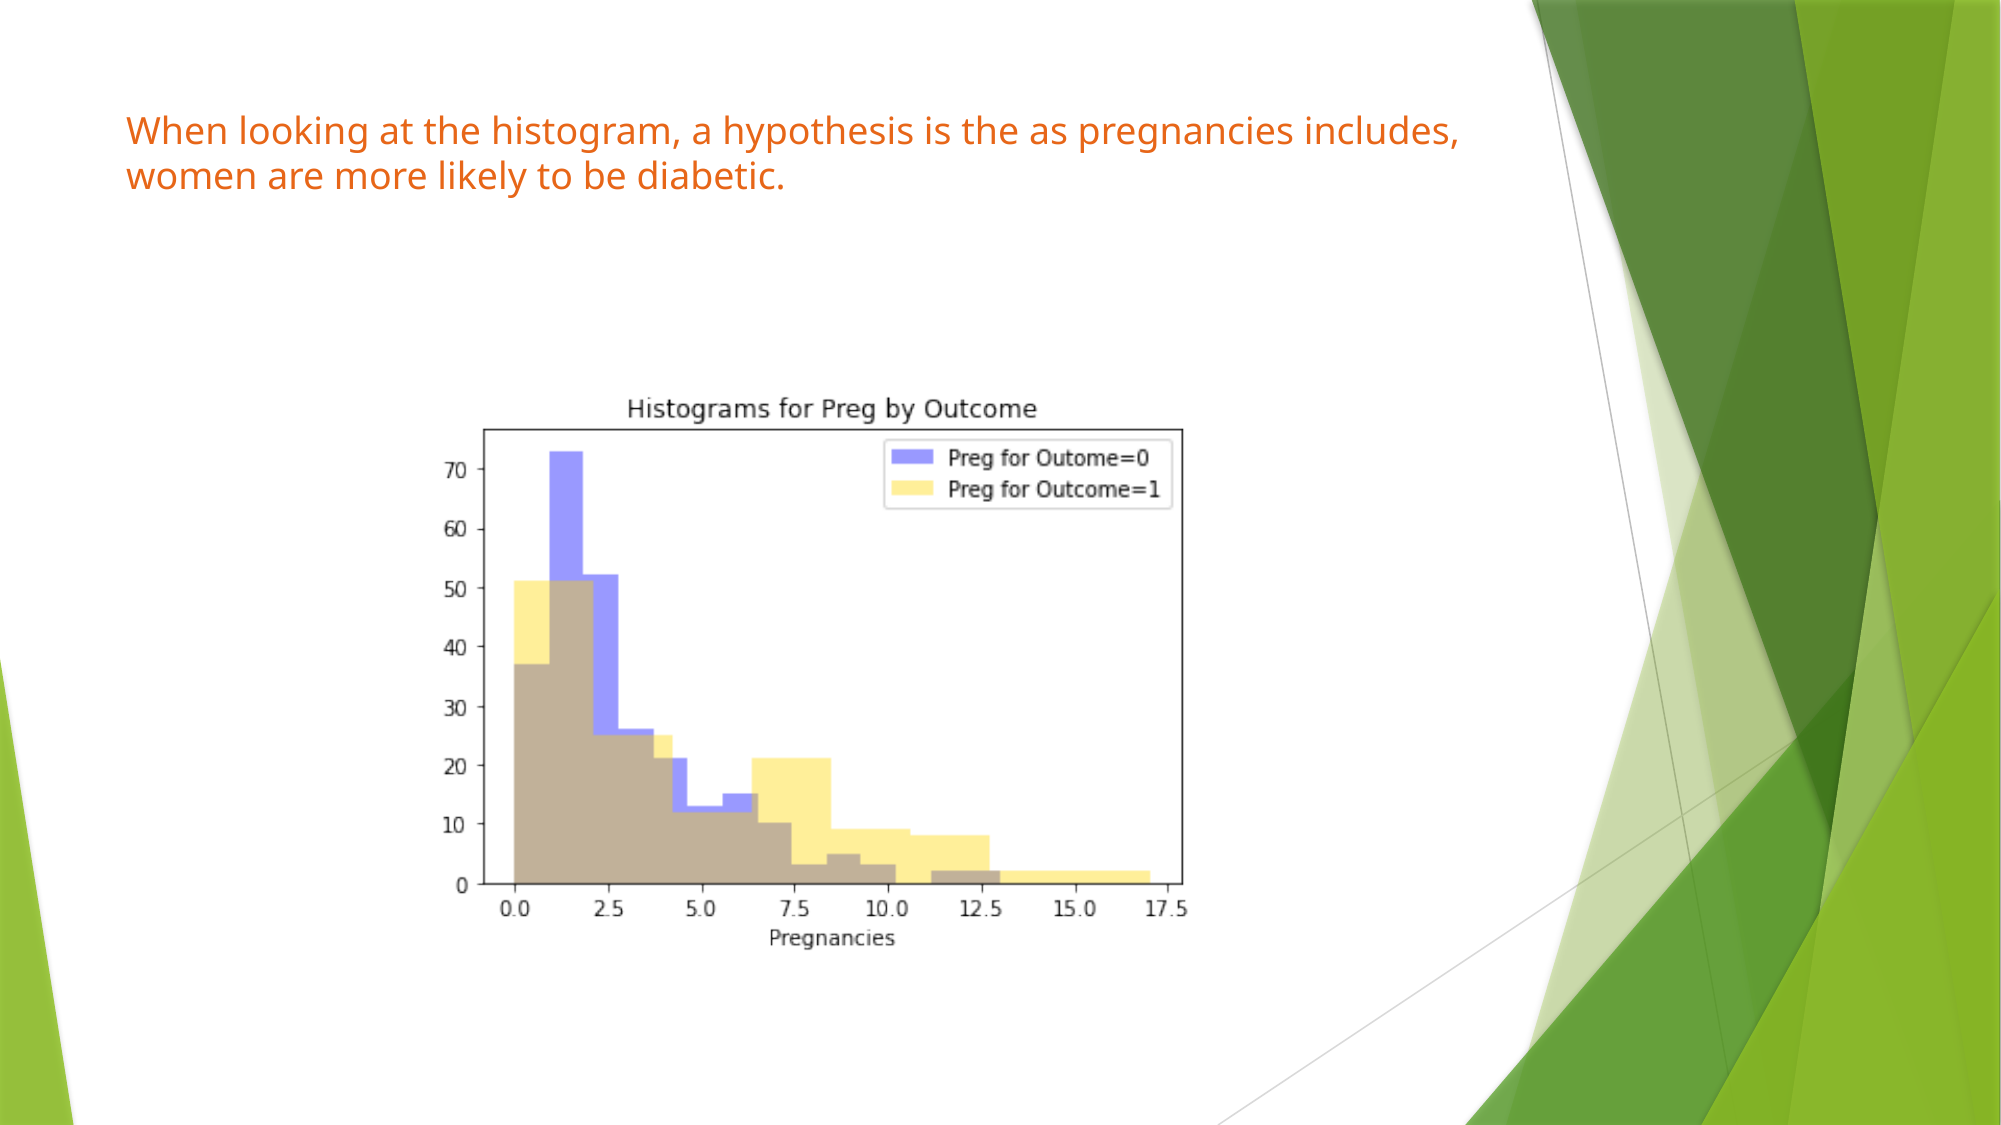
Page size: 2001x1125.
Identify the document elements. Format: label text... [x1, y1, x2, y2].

title When looking at the histogram, a hypothesis is the as pregnancies includes, women are more likely to be diabetic. [111, 99, 1522, 317]
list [427, 382, 1206, 963]
